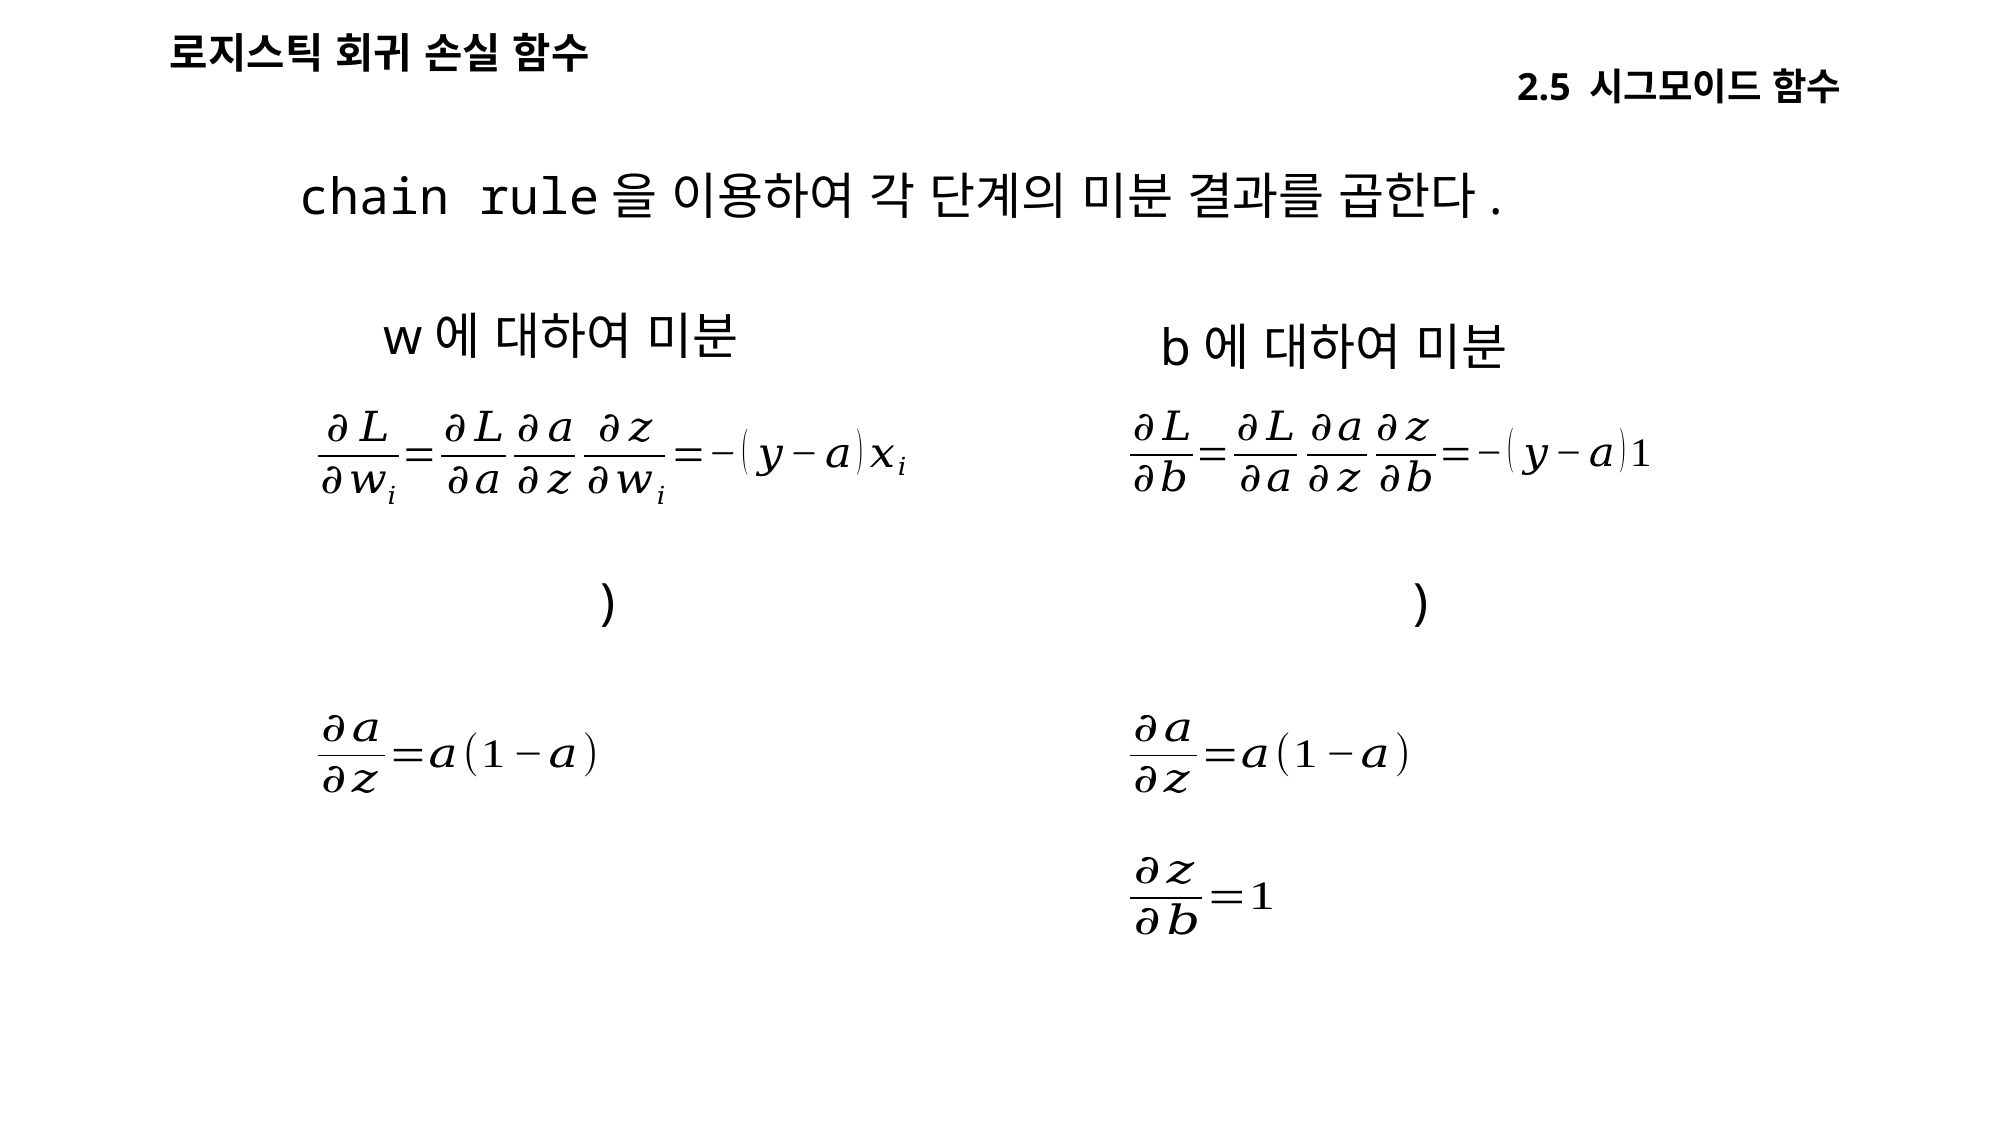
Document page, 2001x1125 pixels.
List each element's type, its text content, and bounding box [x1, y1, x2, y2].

text_box chain rule을 이용하여 각 단계의 미분 결과를 곱한다. [284, 157, 1518, 232]
text_box 2.5 시그모이드 함수 [1060, 44, 1857, 111]
text_box b에 대하여 미분 [1145, 308, 1523, 383]
text_box w에 대하여 미분 [368, 297, 754, 373]
text_box 로지스틱 회귀 손실 함수 [155, 13, 1127, 80]
